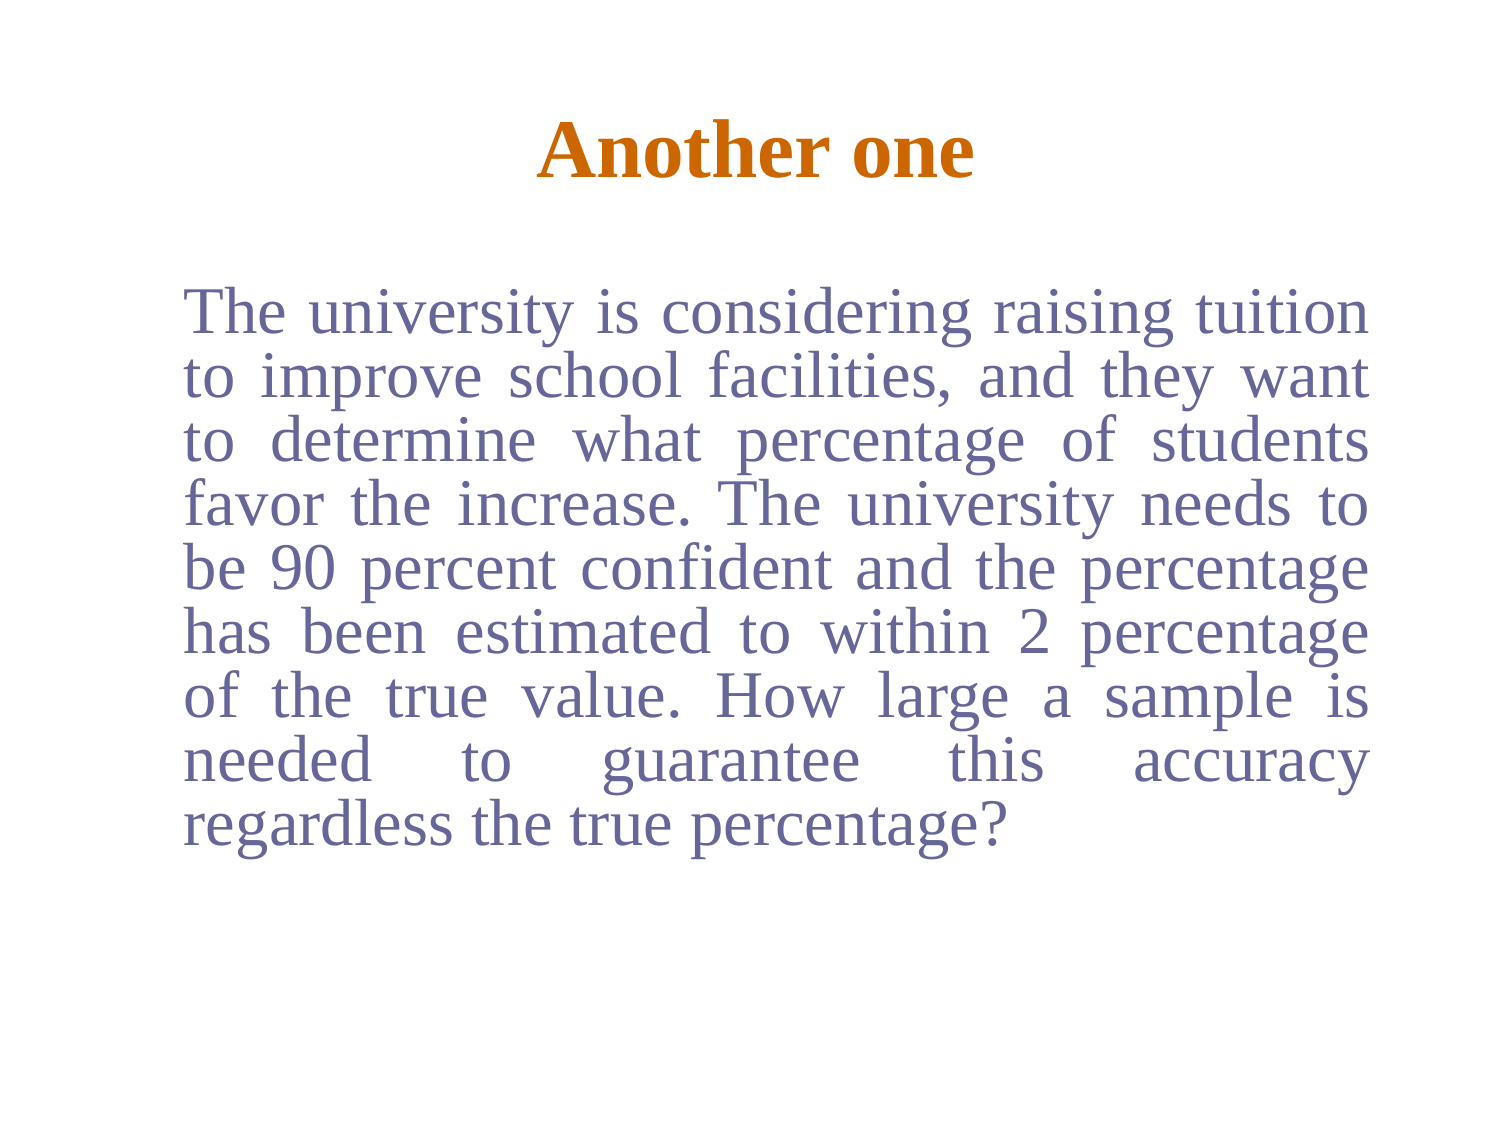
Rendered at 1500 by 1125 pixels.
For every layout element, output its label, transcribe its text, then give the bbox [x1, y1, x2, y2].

list The university is considering raising tuition to improve school facilities, and they want to determine what percentage of students favor the increase. The university needs to be 90 percent confident and the percentage has been estimated to within 2 percentage of the true value. How large a sample is needed to guarantee this accuracy regardless the true percentage? [112, 274, 1388, 1001]
title Another one [62, 49, 1451, 238]
